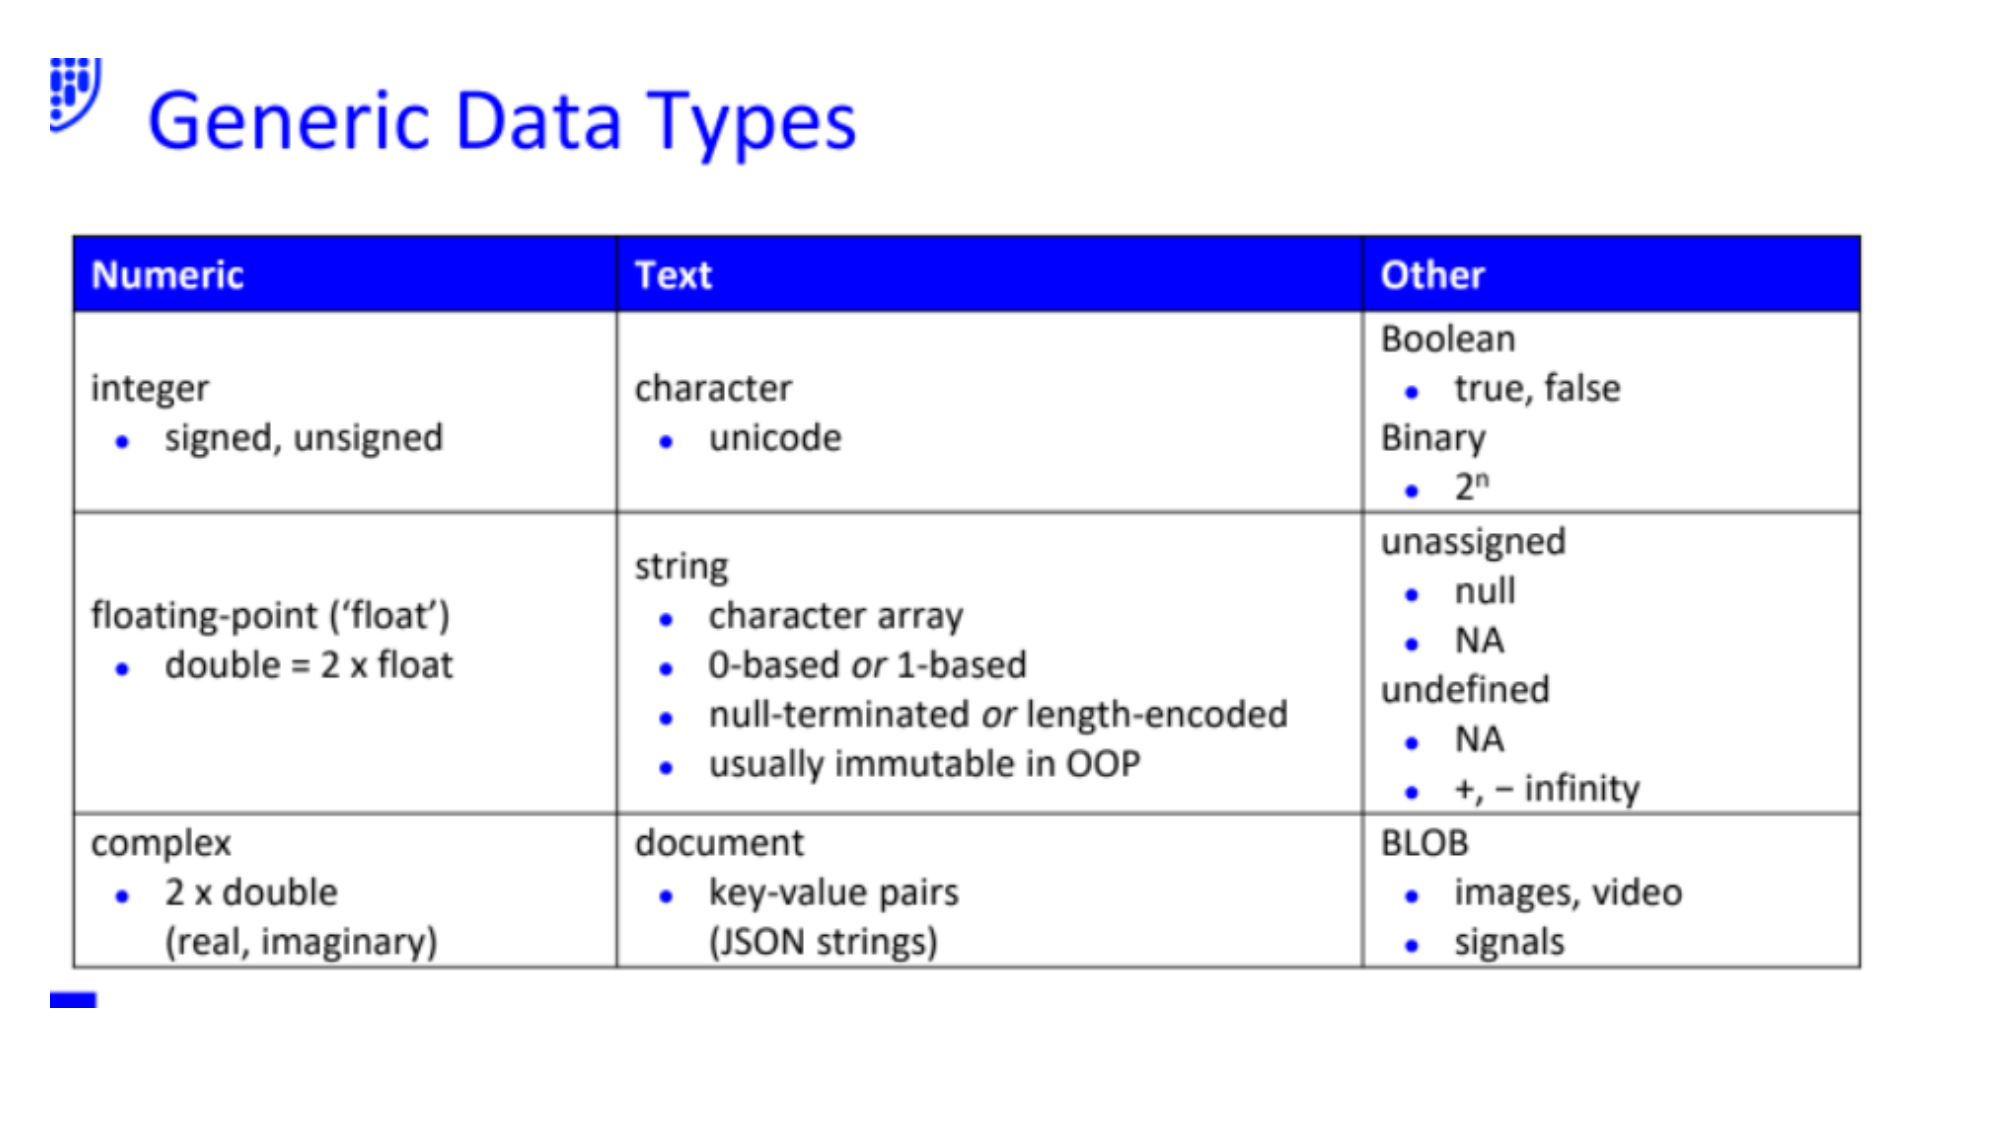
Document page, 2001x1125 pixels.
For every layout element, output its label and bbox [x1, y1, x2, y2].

picture [49, 58, 1907, 1008]
